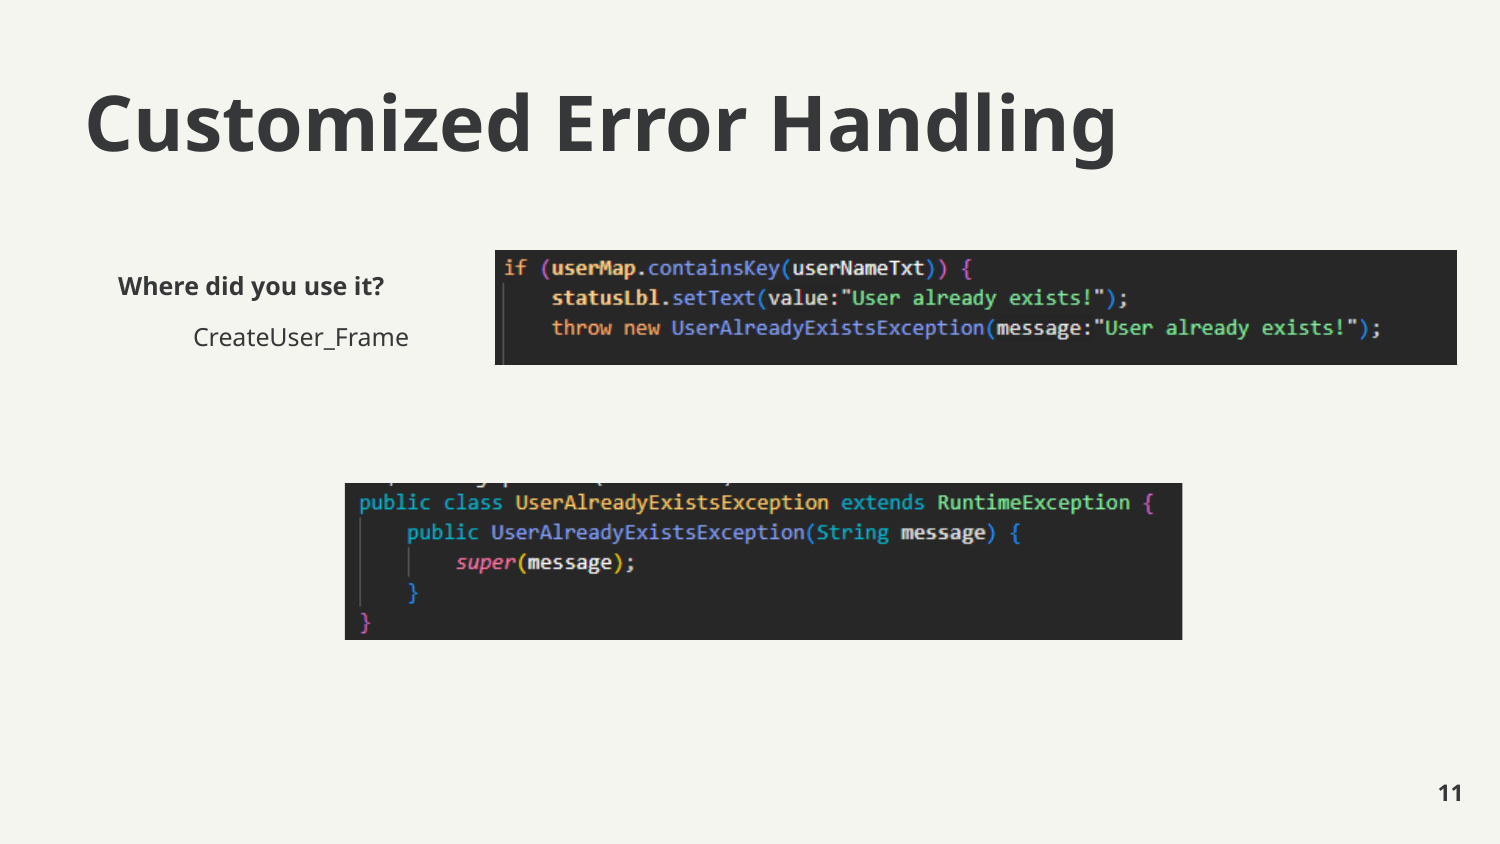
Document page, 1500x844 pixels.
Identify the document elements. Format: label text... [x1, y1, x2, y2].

picture [344, 482, 1183, 640]
title Customized Error Handling [84, 84, 1148, 203]
slide_number 11 [1374, 779, 1464, 809]
list Where did you use it? CreateUser_Frame [118, 265, 465, 685]
picture [494, 249, 1457, 365]
